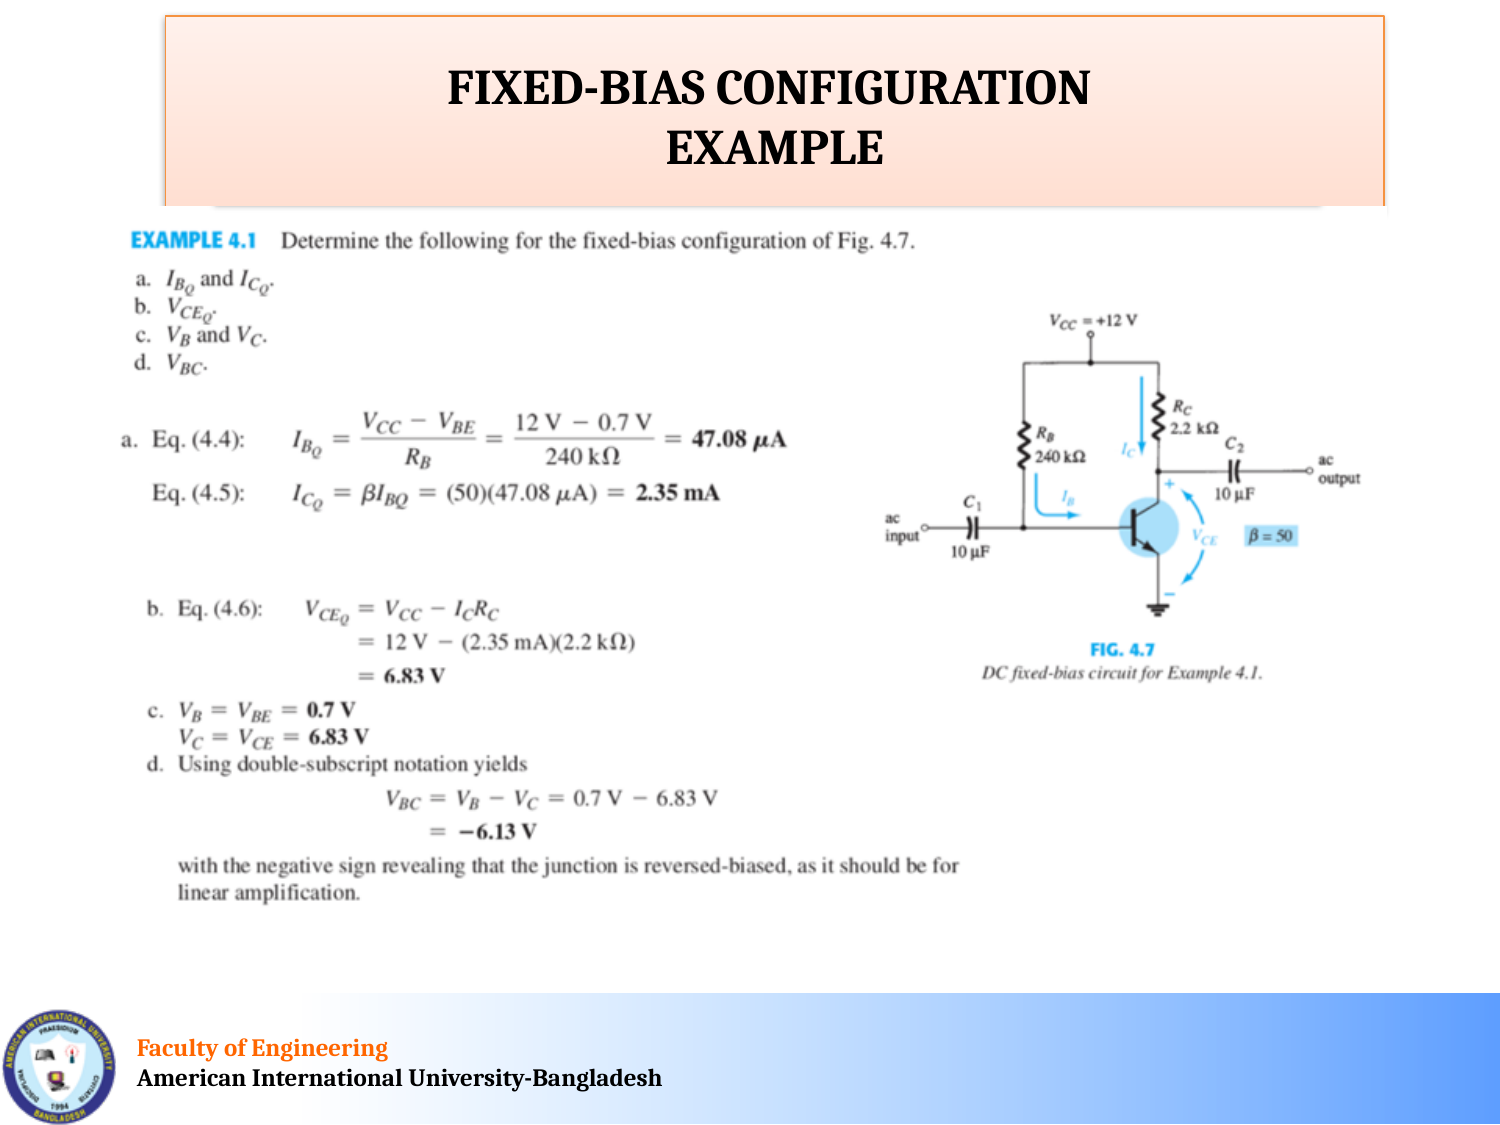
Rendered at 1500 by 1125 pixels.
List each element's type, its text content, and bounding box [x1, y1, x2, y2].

picture [0, 1007, 119, 1125]
picture [112, 206, 1387, 919]
title FIXED-BIAS CONFIGURATION EXAMPLE [165, 15, 1385, 205]
